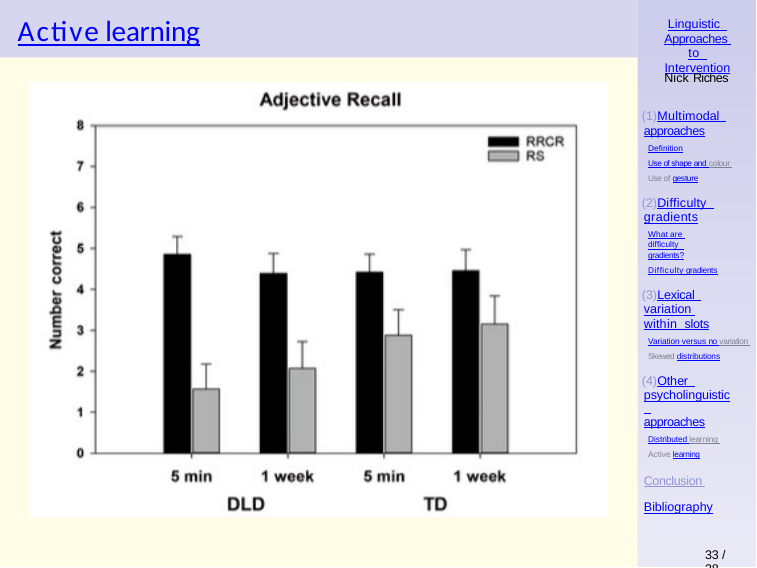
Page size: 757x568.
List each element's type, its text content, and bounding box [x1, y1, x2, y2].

picture [637, 0, 756, 567]
text_box Linguistic Approaches to Intervention [655, 13, 739, 68]
text_box 33 / 38 [703, 548, 745, 568]
text_box [0, 0, 638, 58]
title Active learning [15, 9, 201, 108]
text_box Nick Riches Multimodal approaches Definition Use of shape and colour Use of gesture Difficulty gradients What are difficulty gradients? Difficulty gradients Lexical variation within slots Variation versus no variation Skewed distributions Other psycholinguistic approaches Distributed learning Active learning Conclusion Bibliography [641, 68, 755, 502]
text_box [29, 82, 609, 517]
